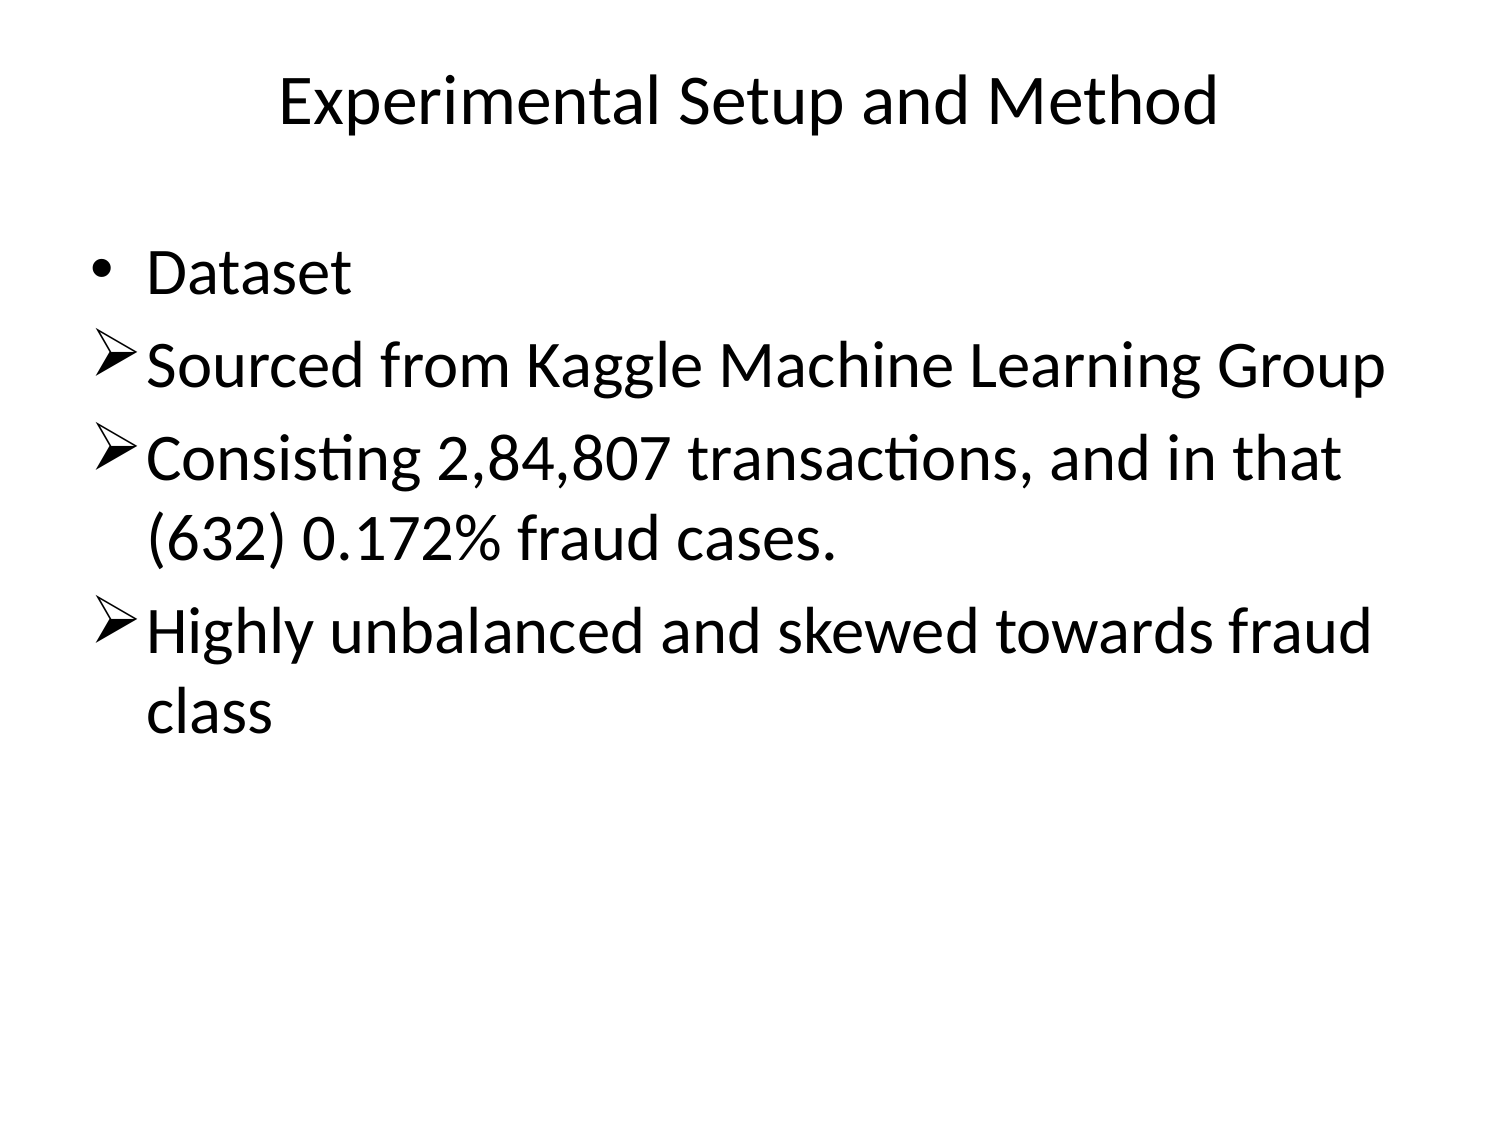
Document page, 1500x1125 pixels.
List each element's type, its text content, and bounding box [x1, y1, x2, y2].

list Dataset Sourced from Kaggle Machine Learning Group Consisting 2,84,807 transactions, and in that (632) 0.172% fraud cases. Highly unbalanced and skewed towards fraud class [75, 219, 1425, 1005]
title Experimental Setup and Method [75, 45, 1425, 219]
